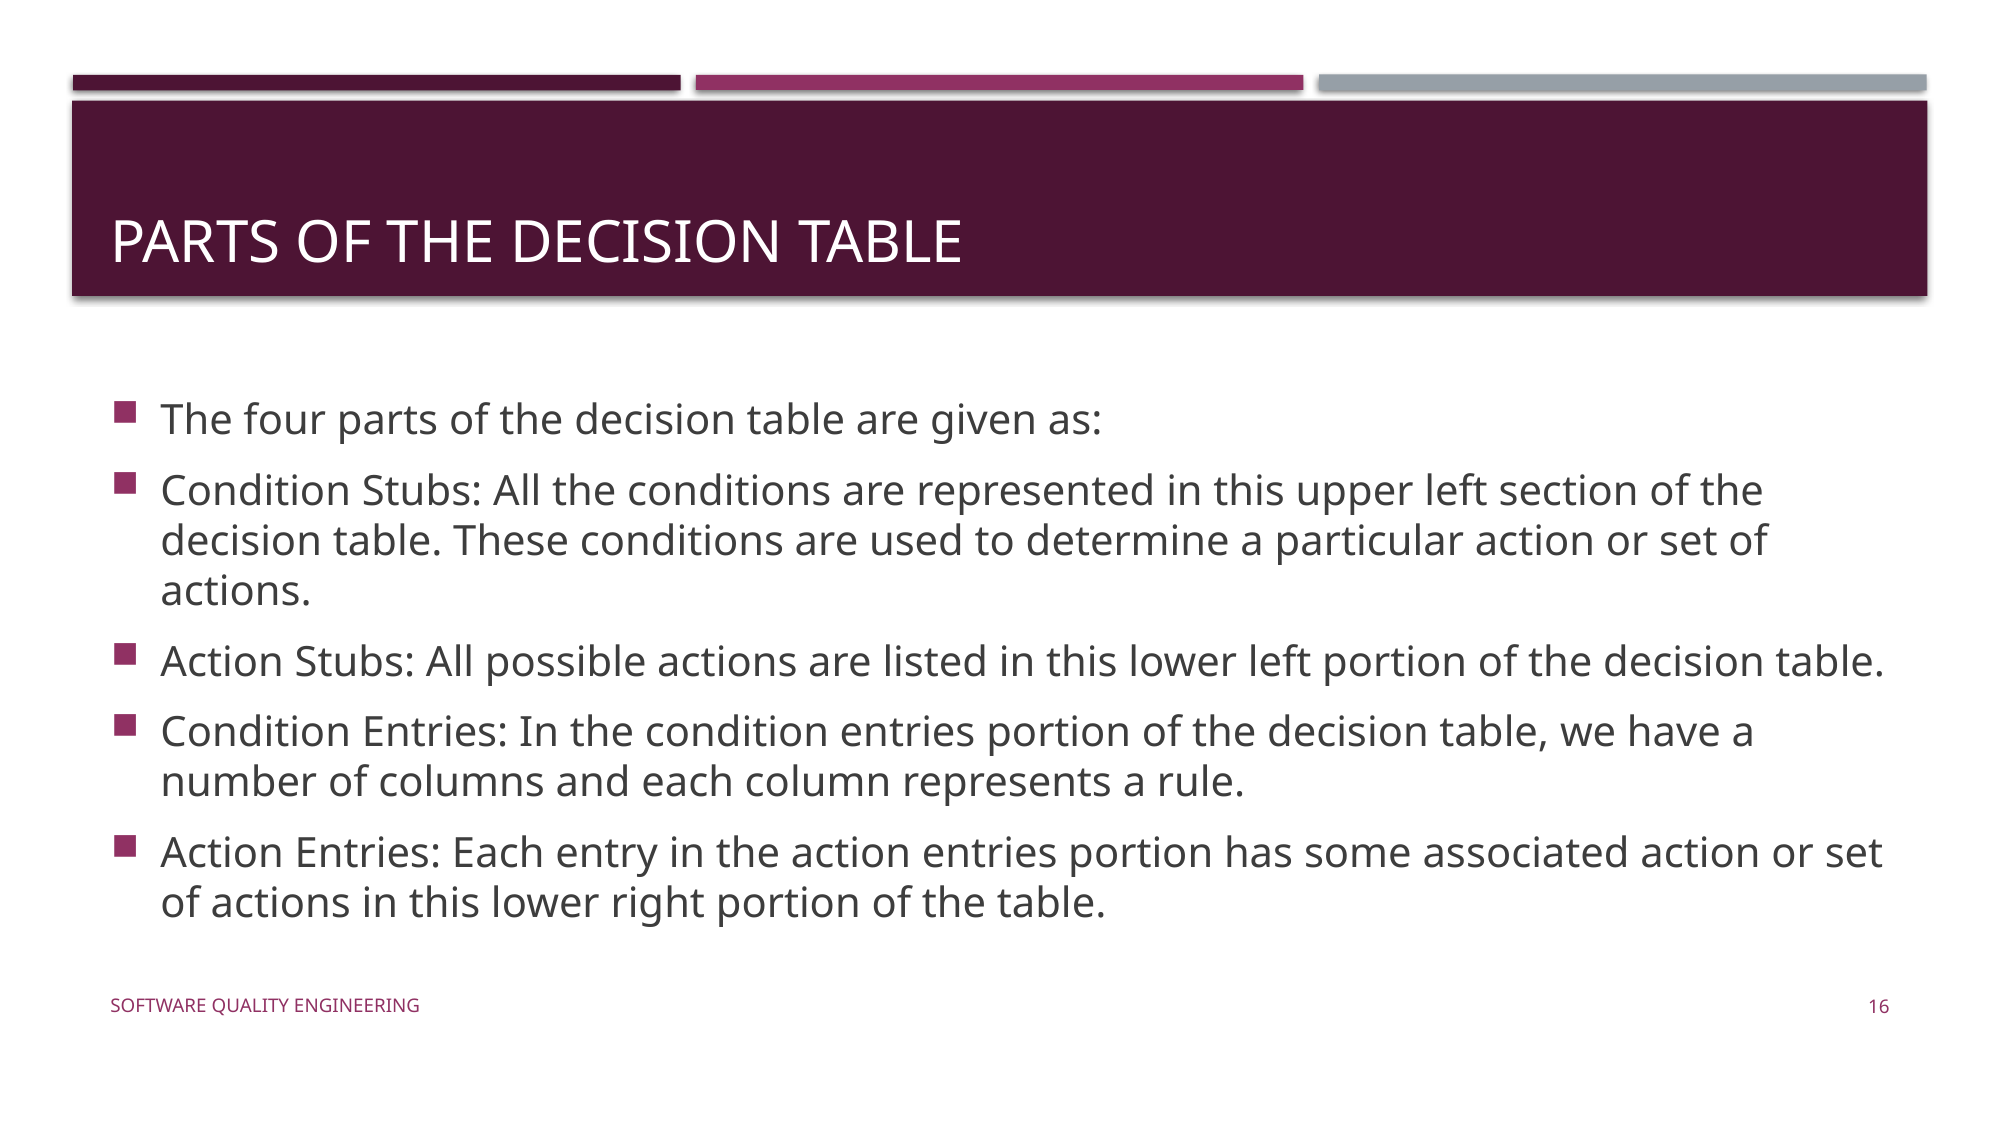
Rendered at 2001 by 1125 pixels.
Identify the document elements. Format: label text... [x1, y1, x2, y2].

slide_number 16 [1732, 977, 1905, 1037]
footer Software Quality Engineering [95, 976, 1230, 1037]
title Parts of the Decision Table [95, 115, 1905, 282]
list The four parts of the decision table are given as: Condition Stubs: All the conditions are represented in this upper left section of the decision table. These conditions are used to determine a particular action or set of actions. Action Stubs: All possible actions are listed in this lower left portion of the decision table. Condition Entries: In the condition entries portion of the decision table, we have a number of columns and each column represents a rule. Action Entries: Each entry in the action entries portion has some associated action or set of actions in this lower right portion of the table. [95, 357, 1905, 962]
